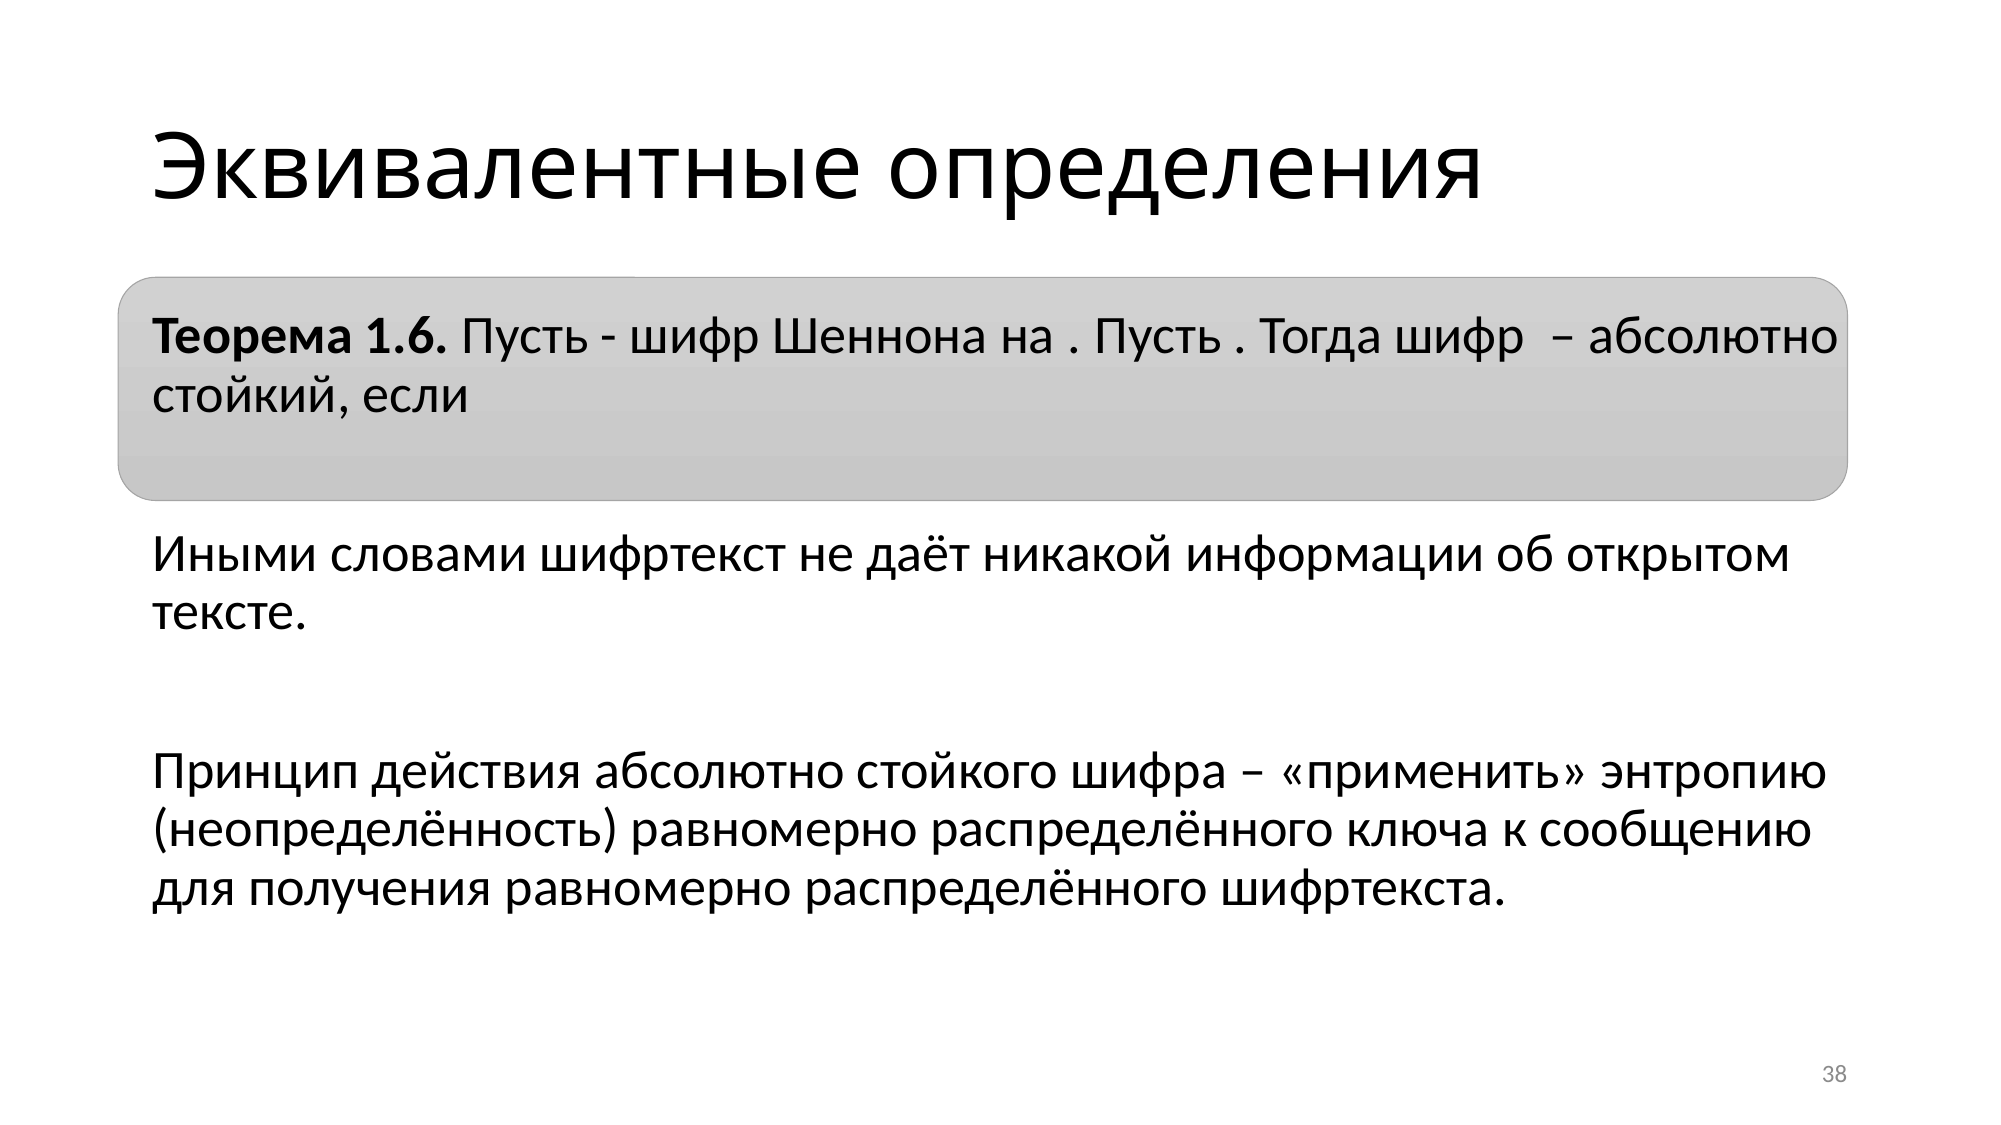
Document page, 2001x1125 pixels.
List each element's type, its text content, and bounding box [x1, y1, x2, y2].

text_box [117, 278, 1849, 502]
slide_number 38 [1412, 1042, 1863, 1103]
title Эквивалентные определения [137, 59, 1863, 278]
